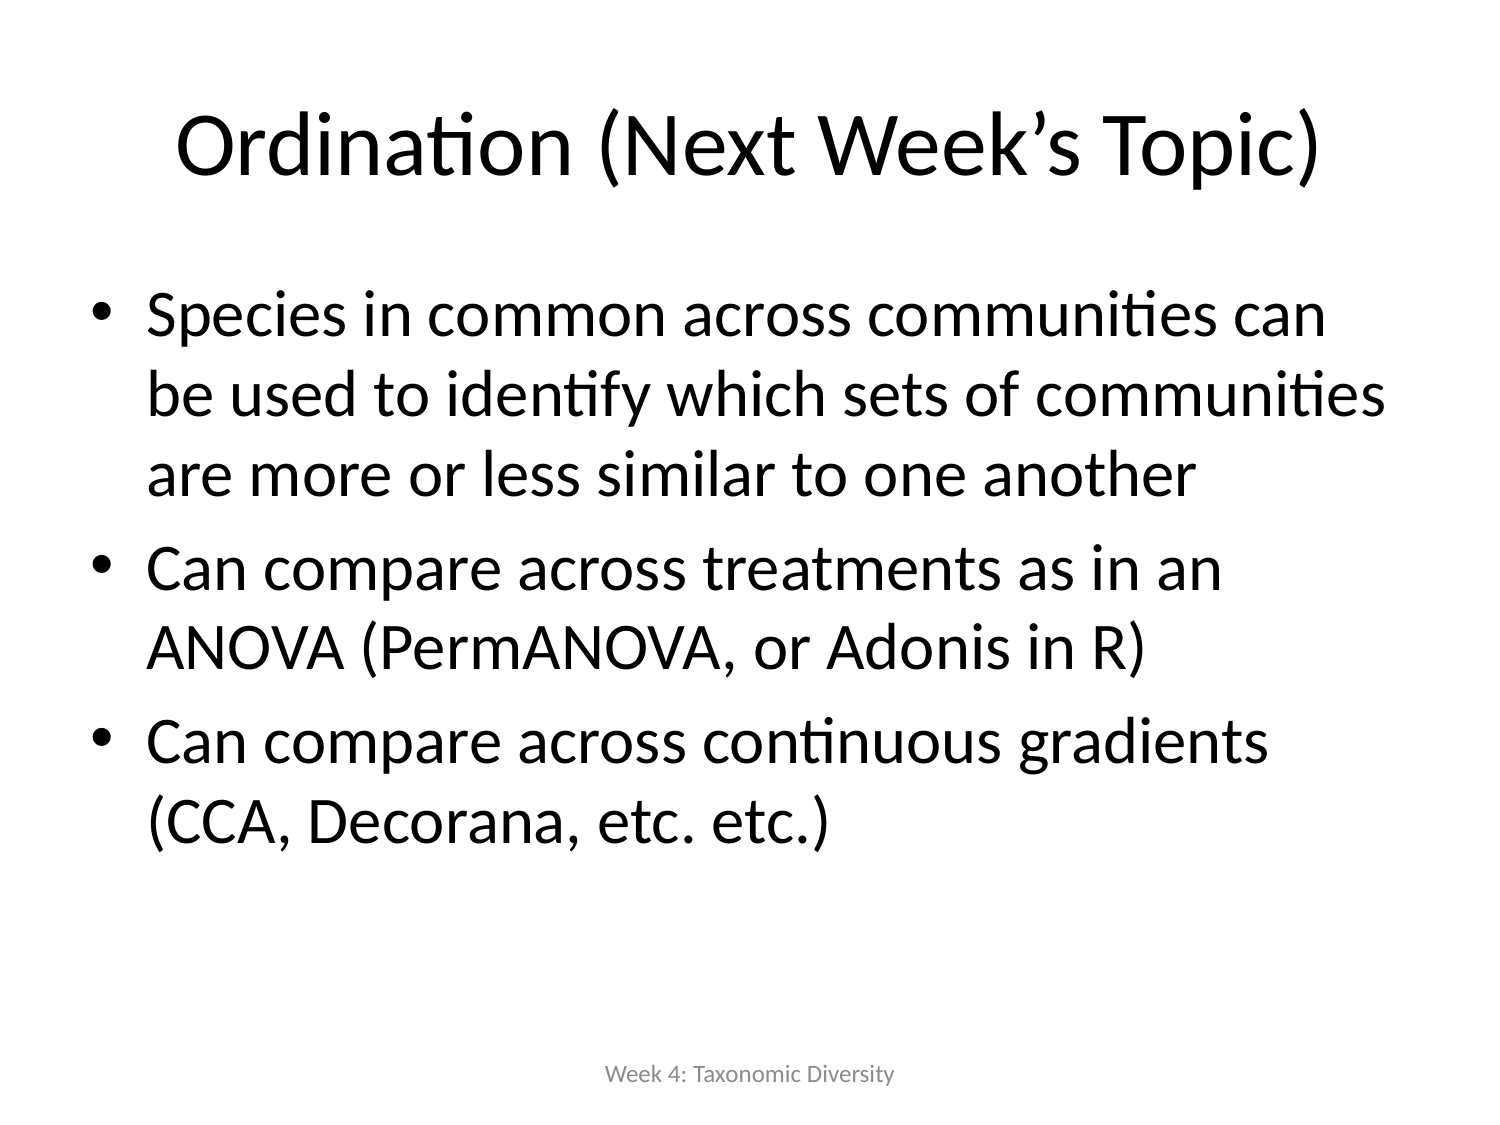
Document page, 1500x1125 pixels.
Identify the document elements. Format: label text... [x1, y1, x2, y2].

footer Week 4: Taxonomic Diversity [512, 1042, 988, 1103]
title Ordination (Next Week’s Topic) [75, 45, 1425, 233]
list Species in common across communities can be used to identify which sets of communities are more or less similar to one another Can compare across treatments as in an ANOVA (PermANOVA, or Adonis in R) Can compare across continuous gradients (CCA, Decorana, etc. etc.) [75, 262, 1425, 1005]
